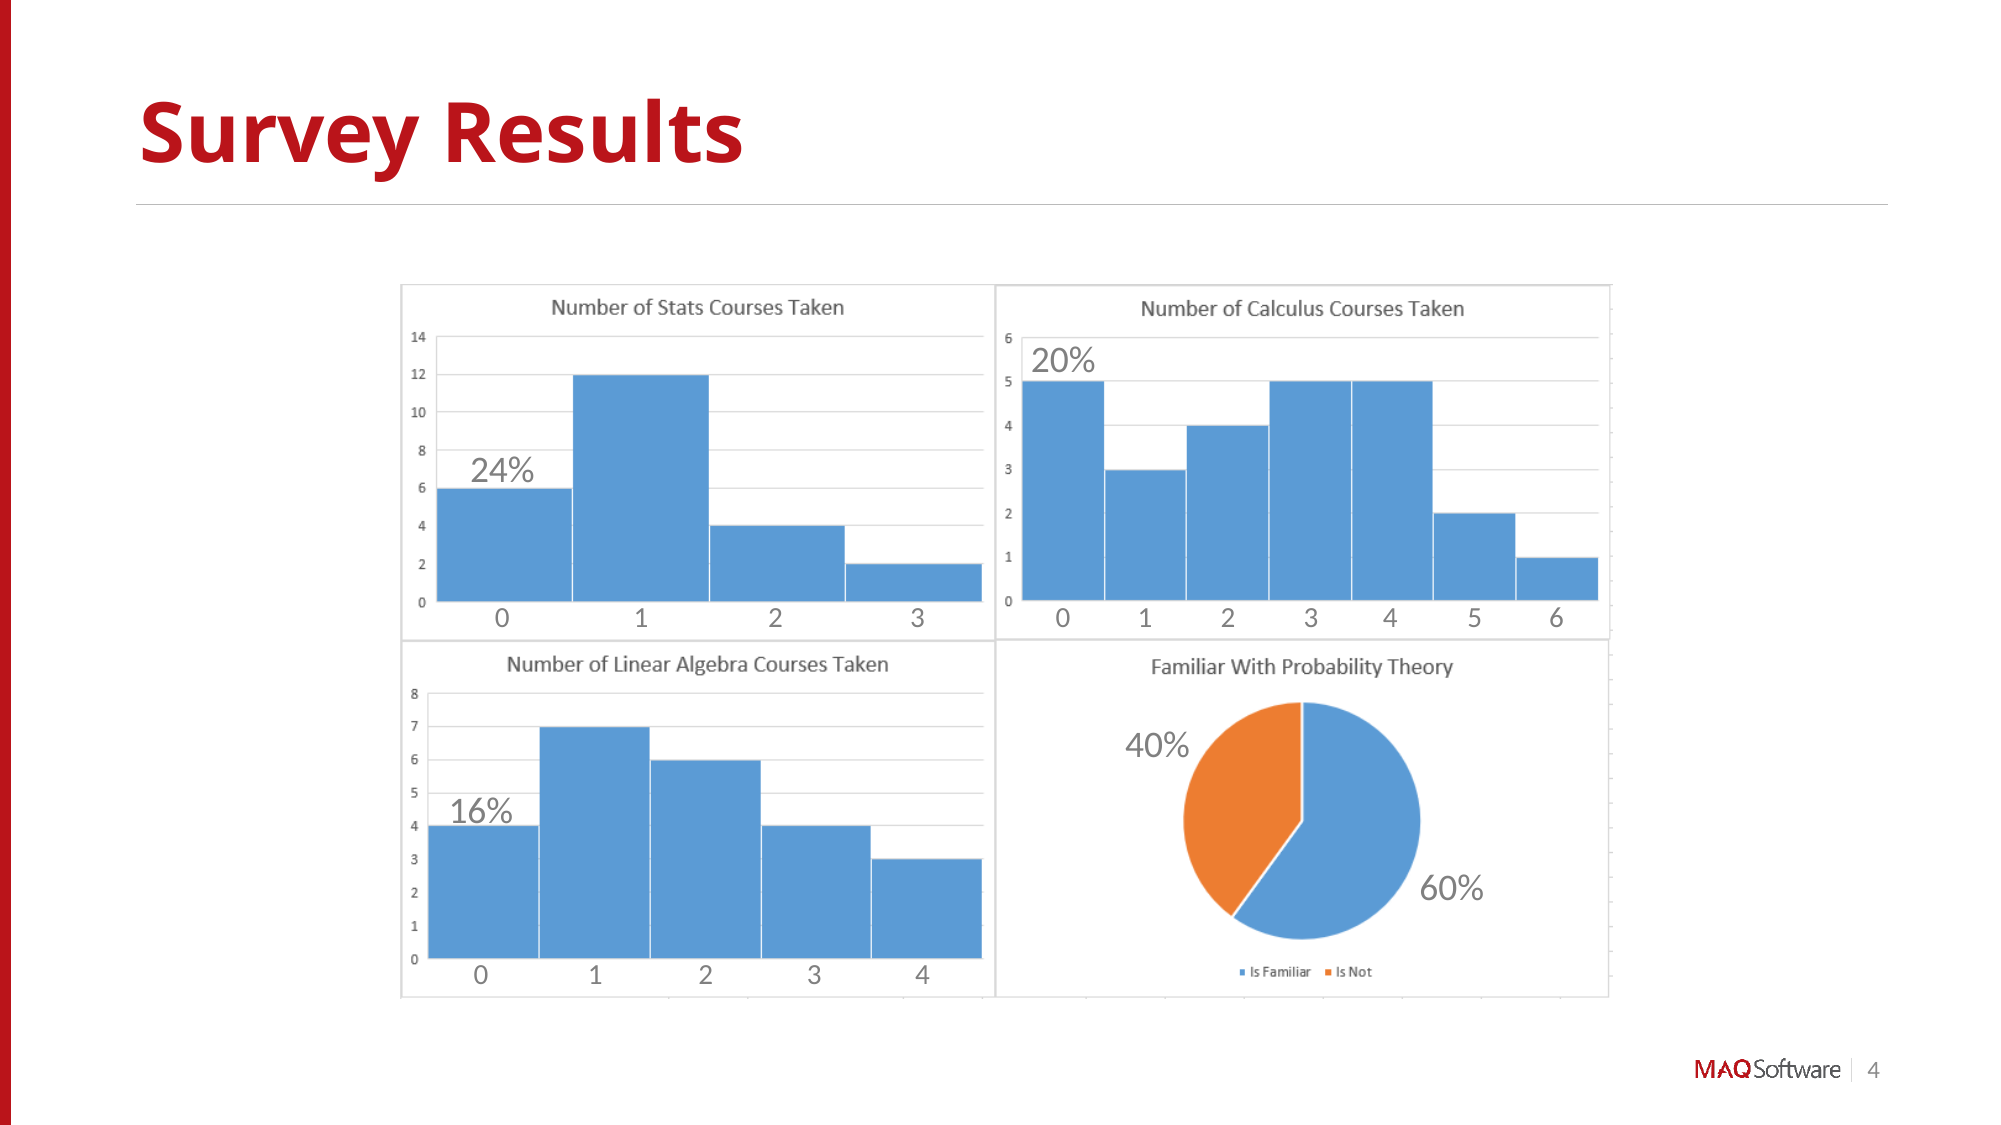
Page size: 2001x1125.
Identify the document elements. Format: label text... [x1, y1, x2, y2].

title Survey Results [124, 27, 1888, 245]
picture [399, 284, 1614, 1000]
picture [1695, 1058, 1838, 1079]
slide_number 4 [1838, 1038, 1909, 1099]
